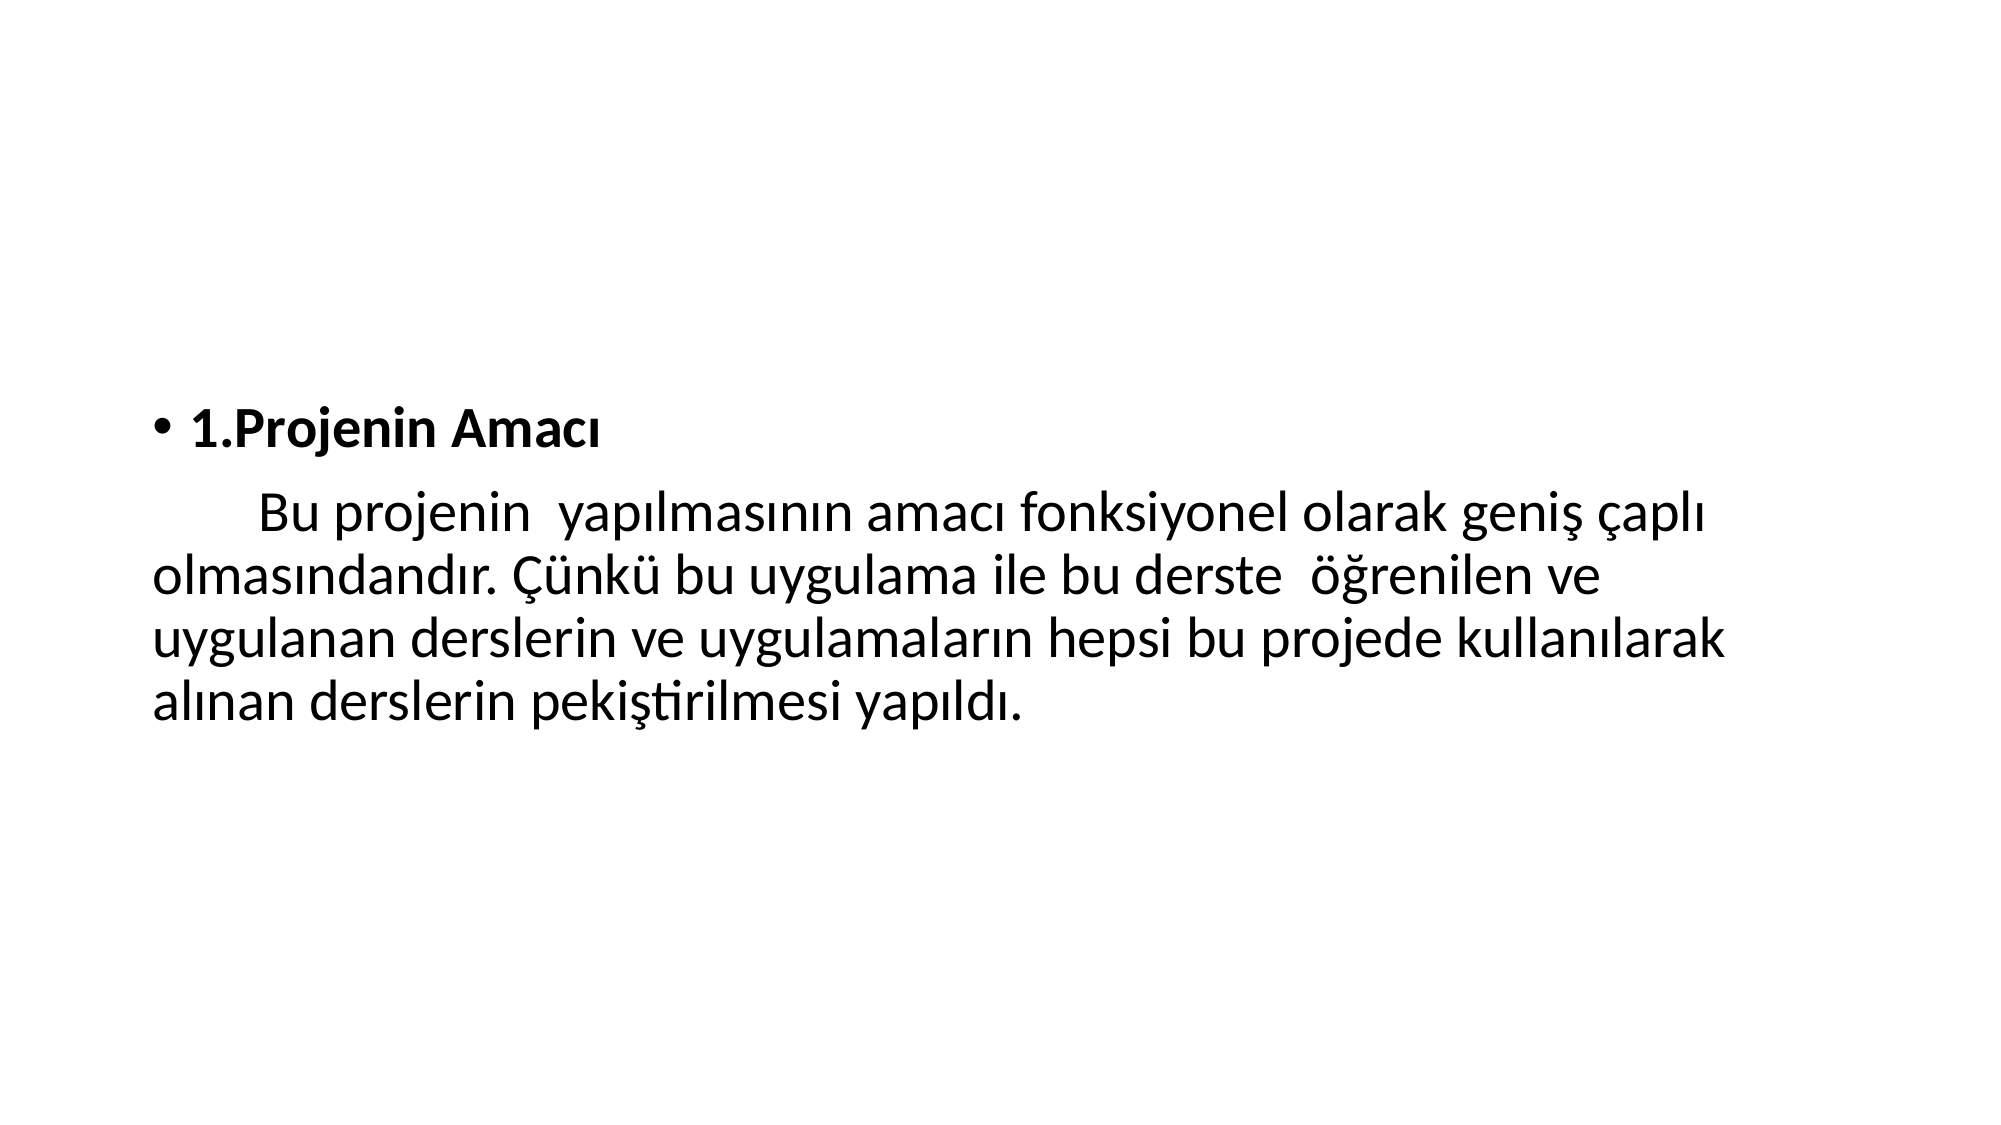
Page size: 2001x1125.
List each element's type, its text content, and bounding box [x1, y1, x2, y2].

list 1.Projenin Amacı Bu projenin yapılmasının amacı fonksiyonel olarak geniş çaplı olmasındandır. Çünkü bu uygulama ile bu derste öğrenilen ve uygulanan derslerin ve uygulamaların hepsi bu projede kullanılarak alınan derslerin pekiştirilmesi yapıldı. [137, 299, 1863, 1014]
